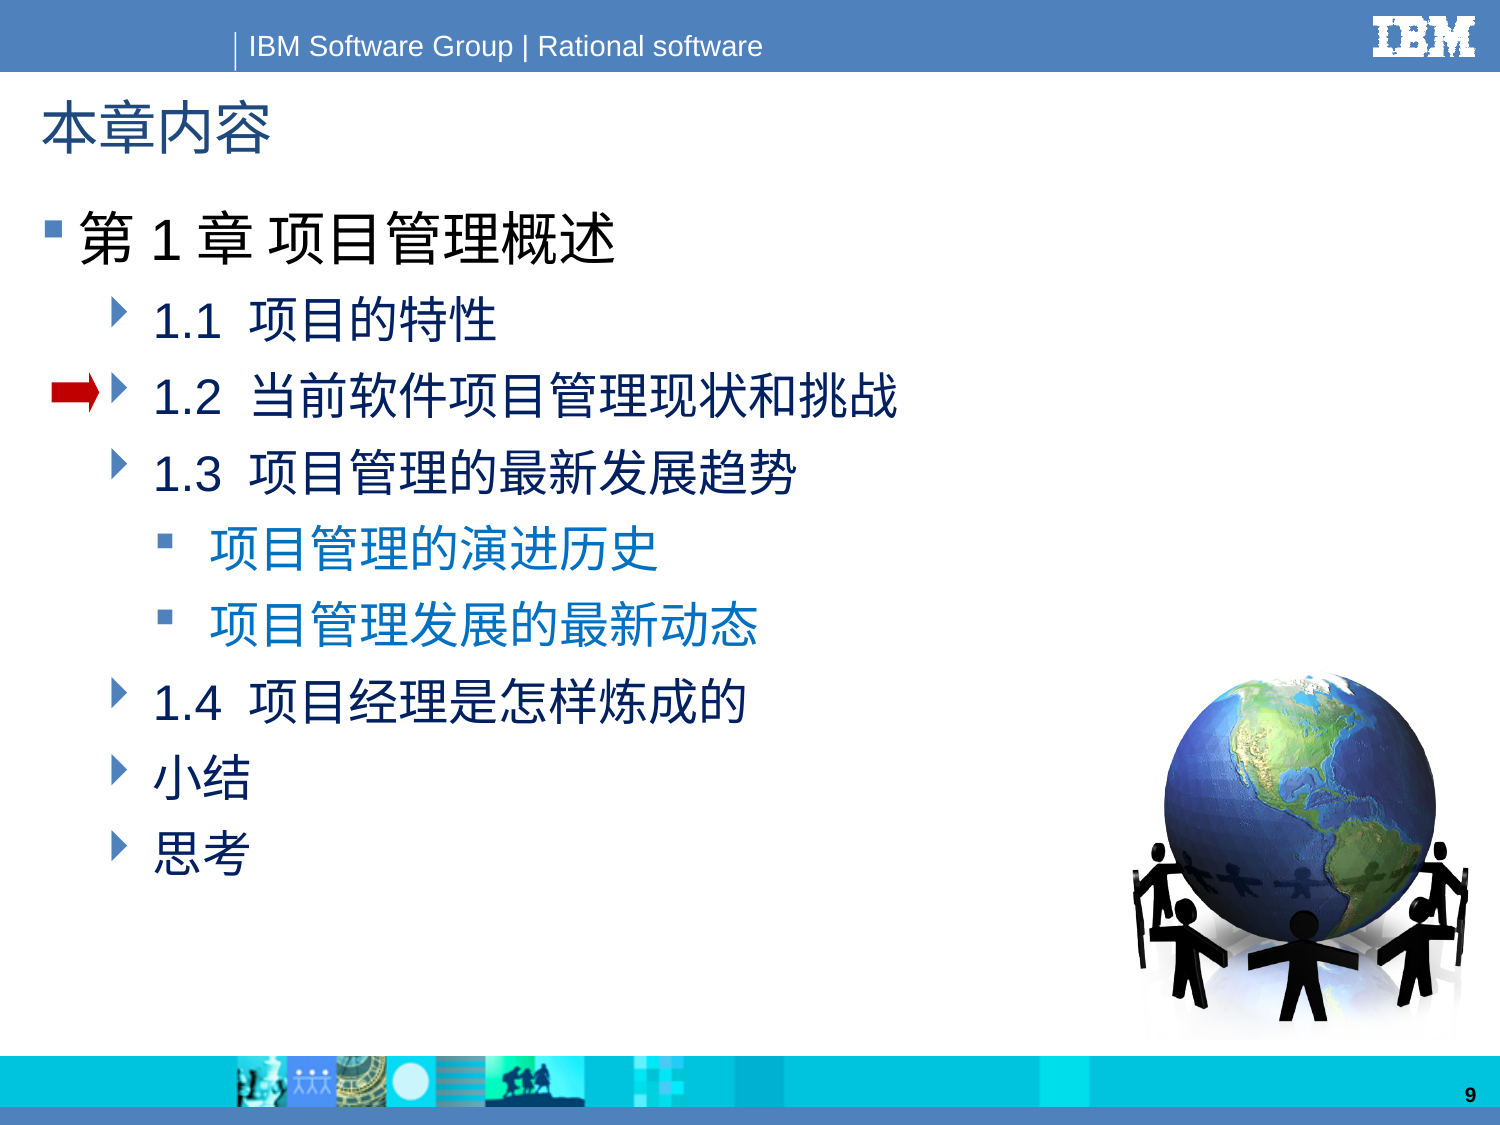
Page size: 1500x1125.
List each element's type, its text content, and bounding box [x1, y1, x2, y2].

picture [1132, 669, 1469, 1040]
text_box [51, 372, 100, 413]
list 第1章 项目管理概述 1.1 项目的特性 1.2 当前软件项目管理现状和挑战 1.3 项目管理的最新发展趋势 项目管理的演进历史 项目管理发展的最新动态 1.4 项目经理是怎样炼成的 小结 思考 [25, 187, 1477, 1042]
picture [0, 1056, 1500, 1107]
title 本章内容 [25, 91, 1477, 171]
slide_number 9 [1366, 1081, 1477, 1107]
